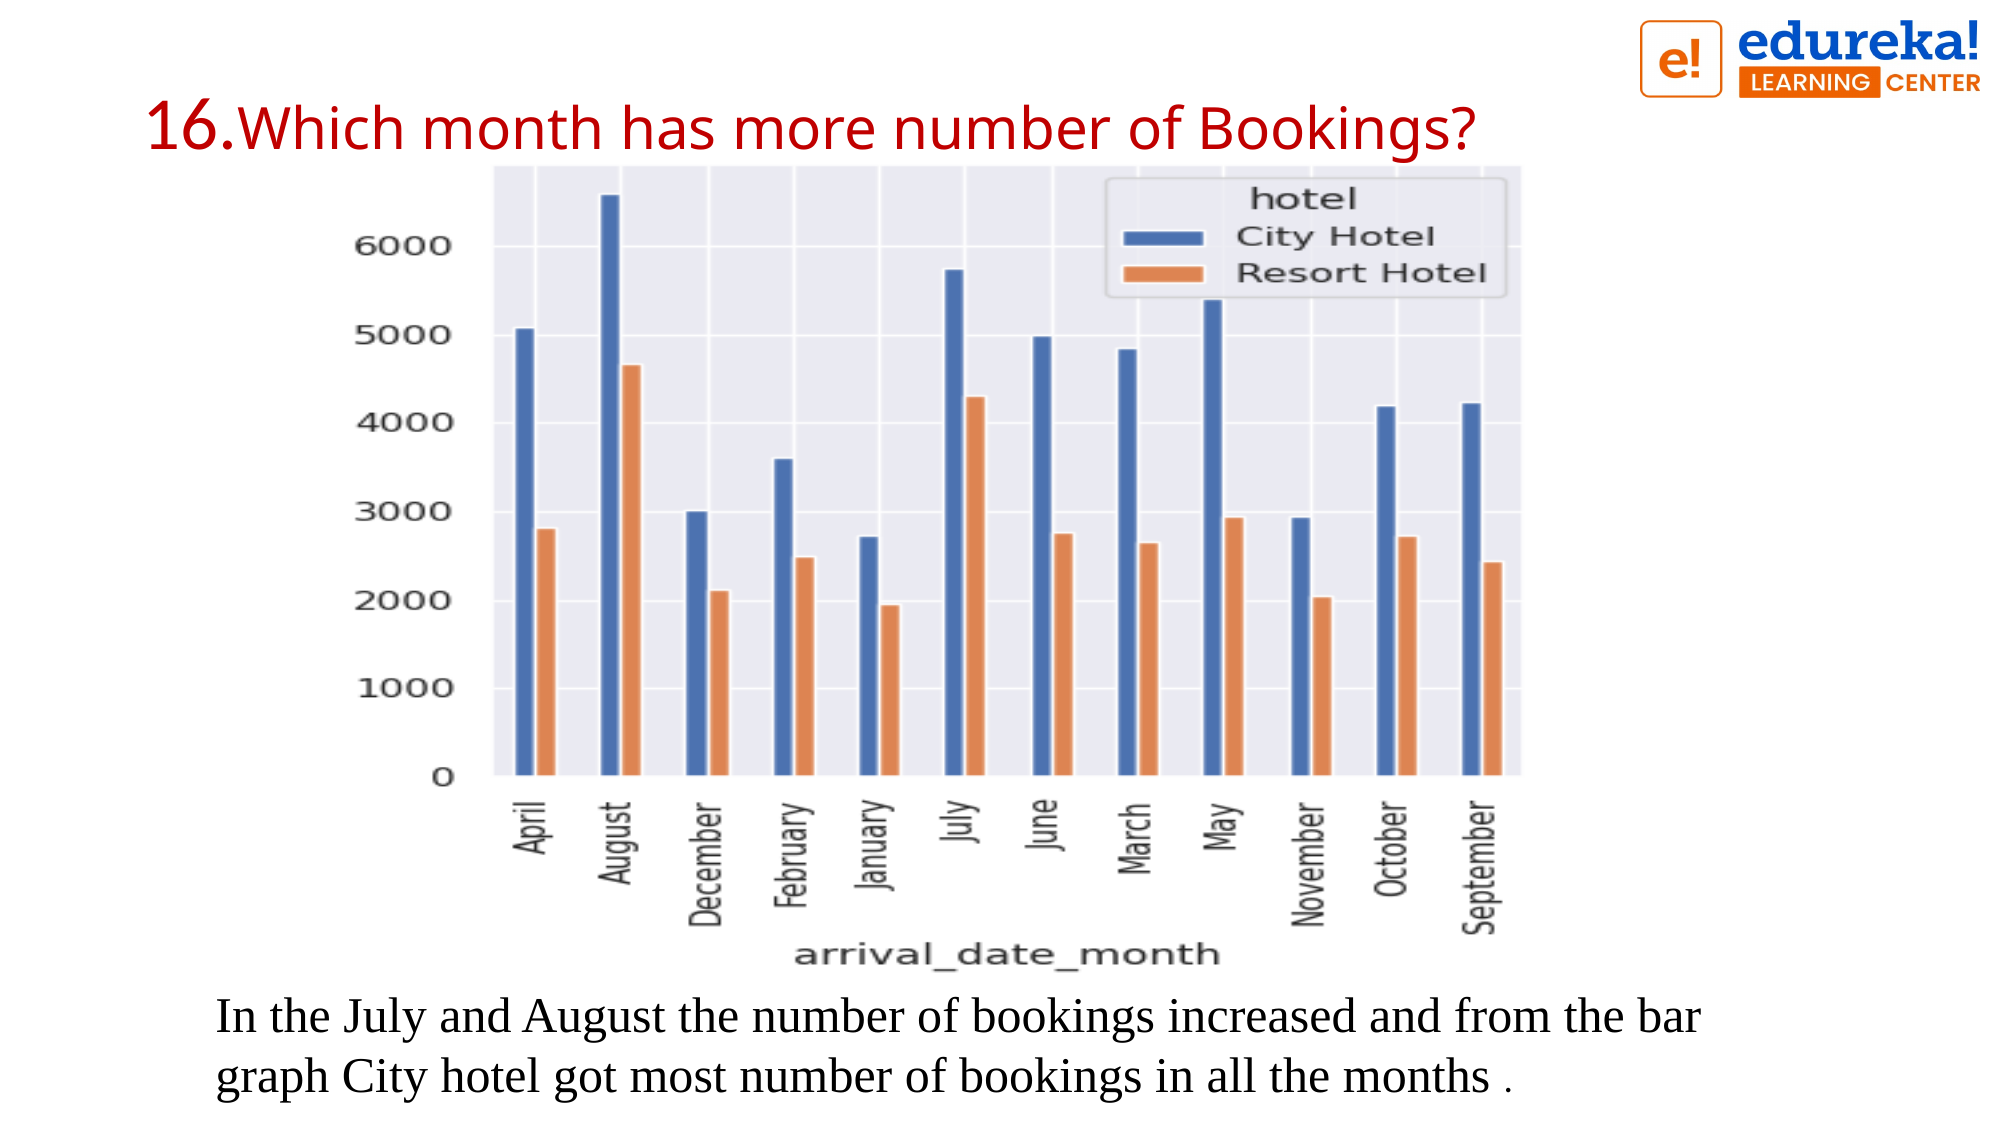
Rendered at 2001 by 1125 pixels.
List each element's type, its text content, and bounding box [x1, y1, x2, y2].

picture [1640, 20, 1980, 98]
text_box 16.Which month has more number of Bookings? [0, 66, 1719, 172]
text_box In the July and August the number of bookings increased and from the bar graph City hotel got most number of bookings in all the months . [200, 975, 1741, 1110]
picture [327, 149, 1551, 987]
